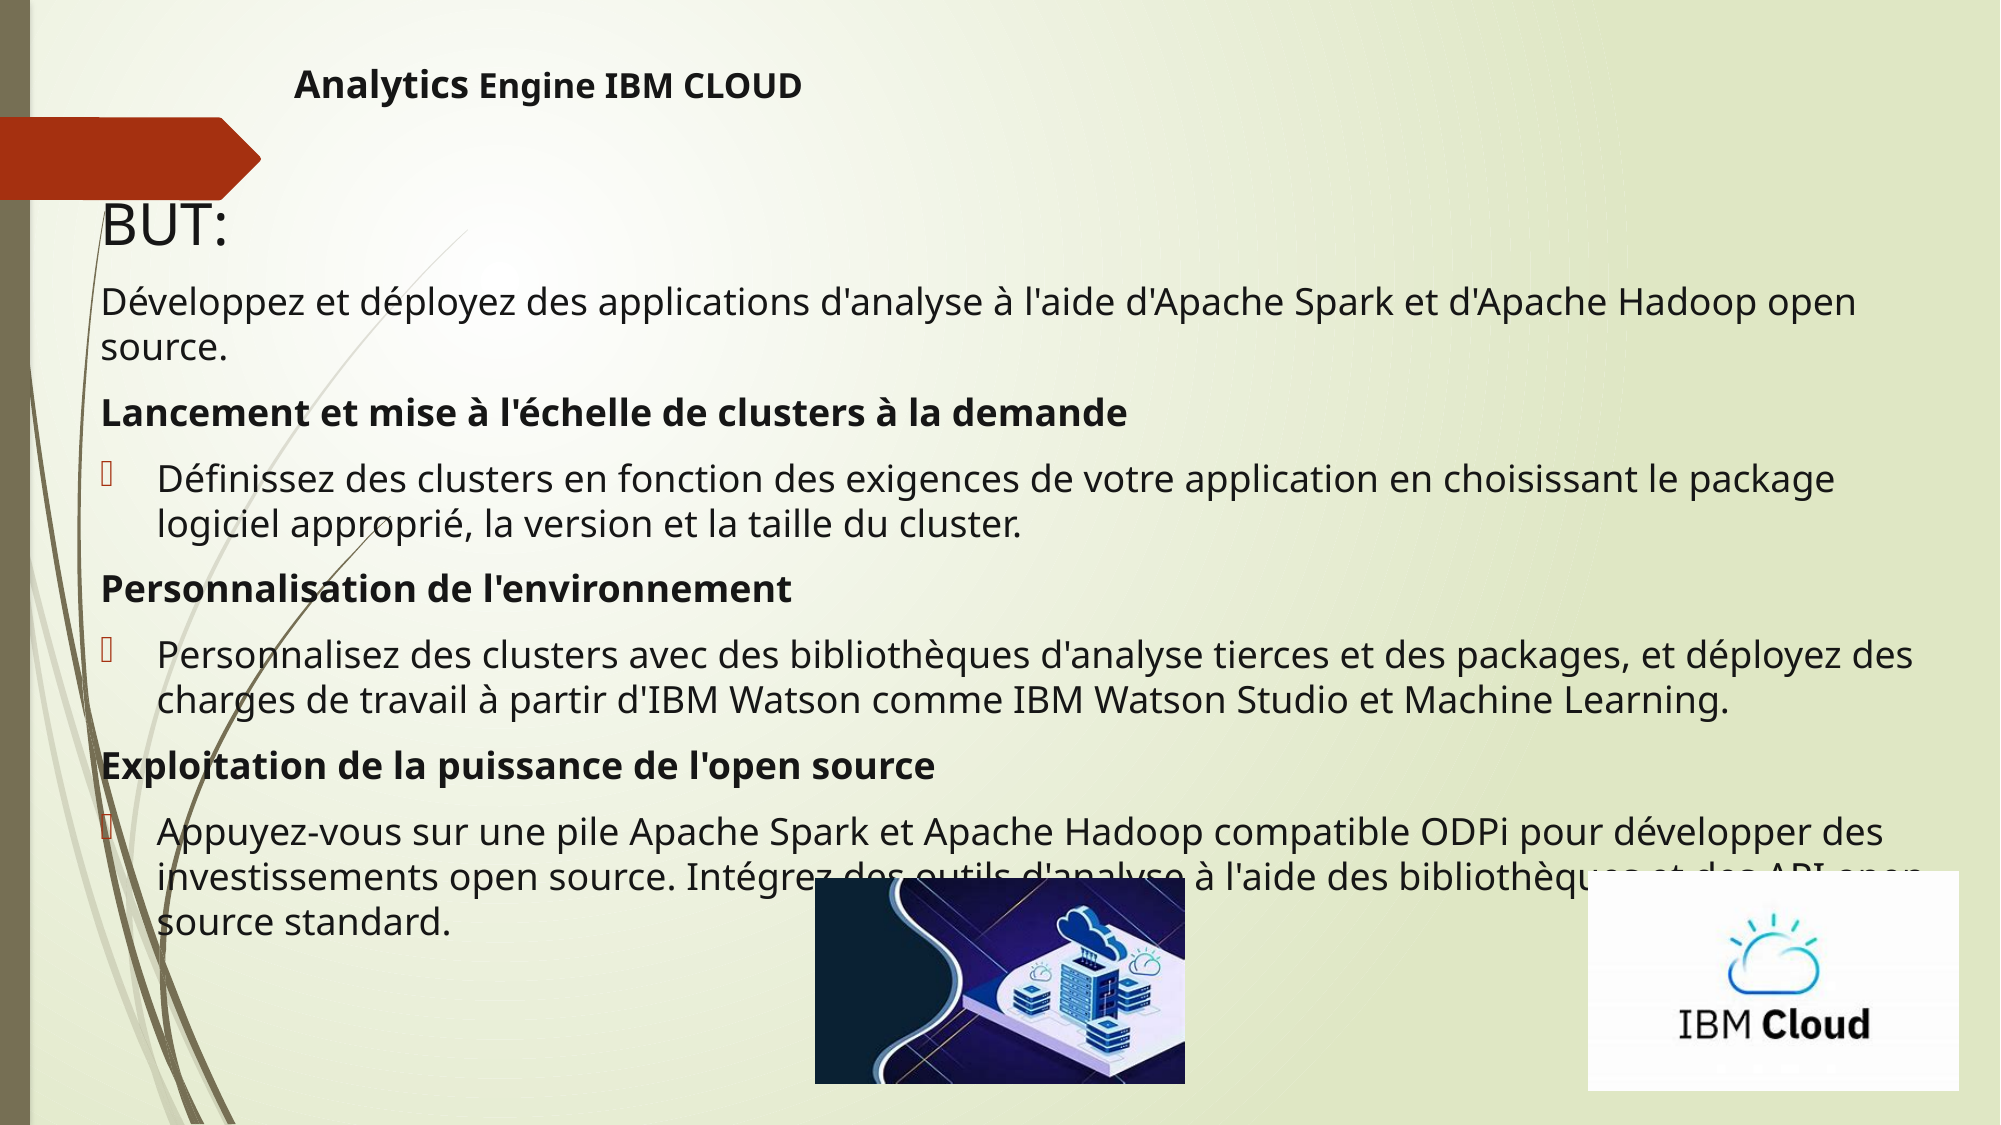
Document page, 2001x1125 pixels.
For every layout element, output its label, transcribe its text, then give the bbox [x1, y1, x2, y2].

picture [1588, 871, 1959, 1091]
list BUT: Développez et déployez des applications d'analyse à l'aide d'Apache Spark et d'Apache Hadoop open source. Lancement et mise à l'échelle de clusters à la demande Définissez des clusters en fonction des exigences de votre application en choisissant le package logiciel approprié, la version et la taille du cluster. Personnalisation de l'environnement Personnalisez des clusters avec des bibliothèques d'analyse tierces et des packages, et déployez des charges de travail à partir d'IBM Watson comme IBM Watson Studio et Machine Learning. Exploitation de la puissance de l'open source Appuyez-vous sur une pile Apache Spark et Apache Hadoop compatible ODPi pour développer des investissements open source. Intégrez des outils d'analyse à l'aide des bibliothèques et des API open source standard. [85, 179, 1959, 1091]
picture [814, 878, 1186, 1084]
title Analytics Engine IBM CLOUD [279, 52, 1888, 156]
